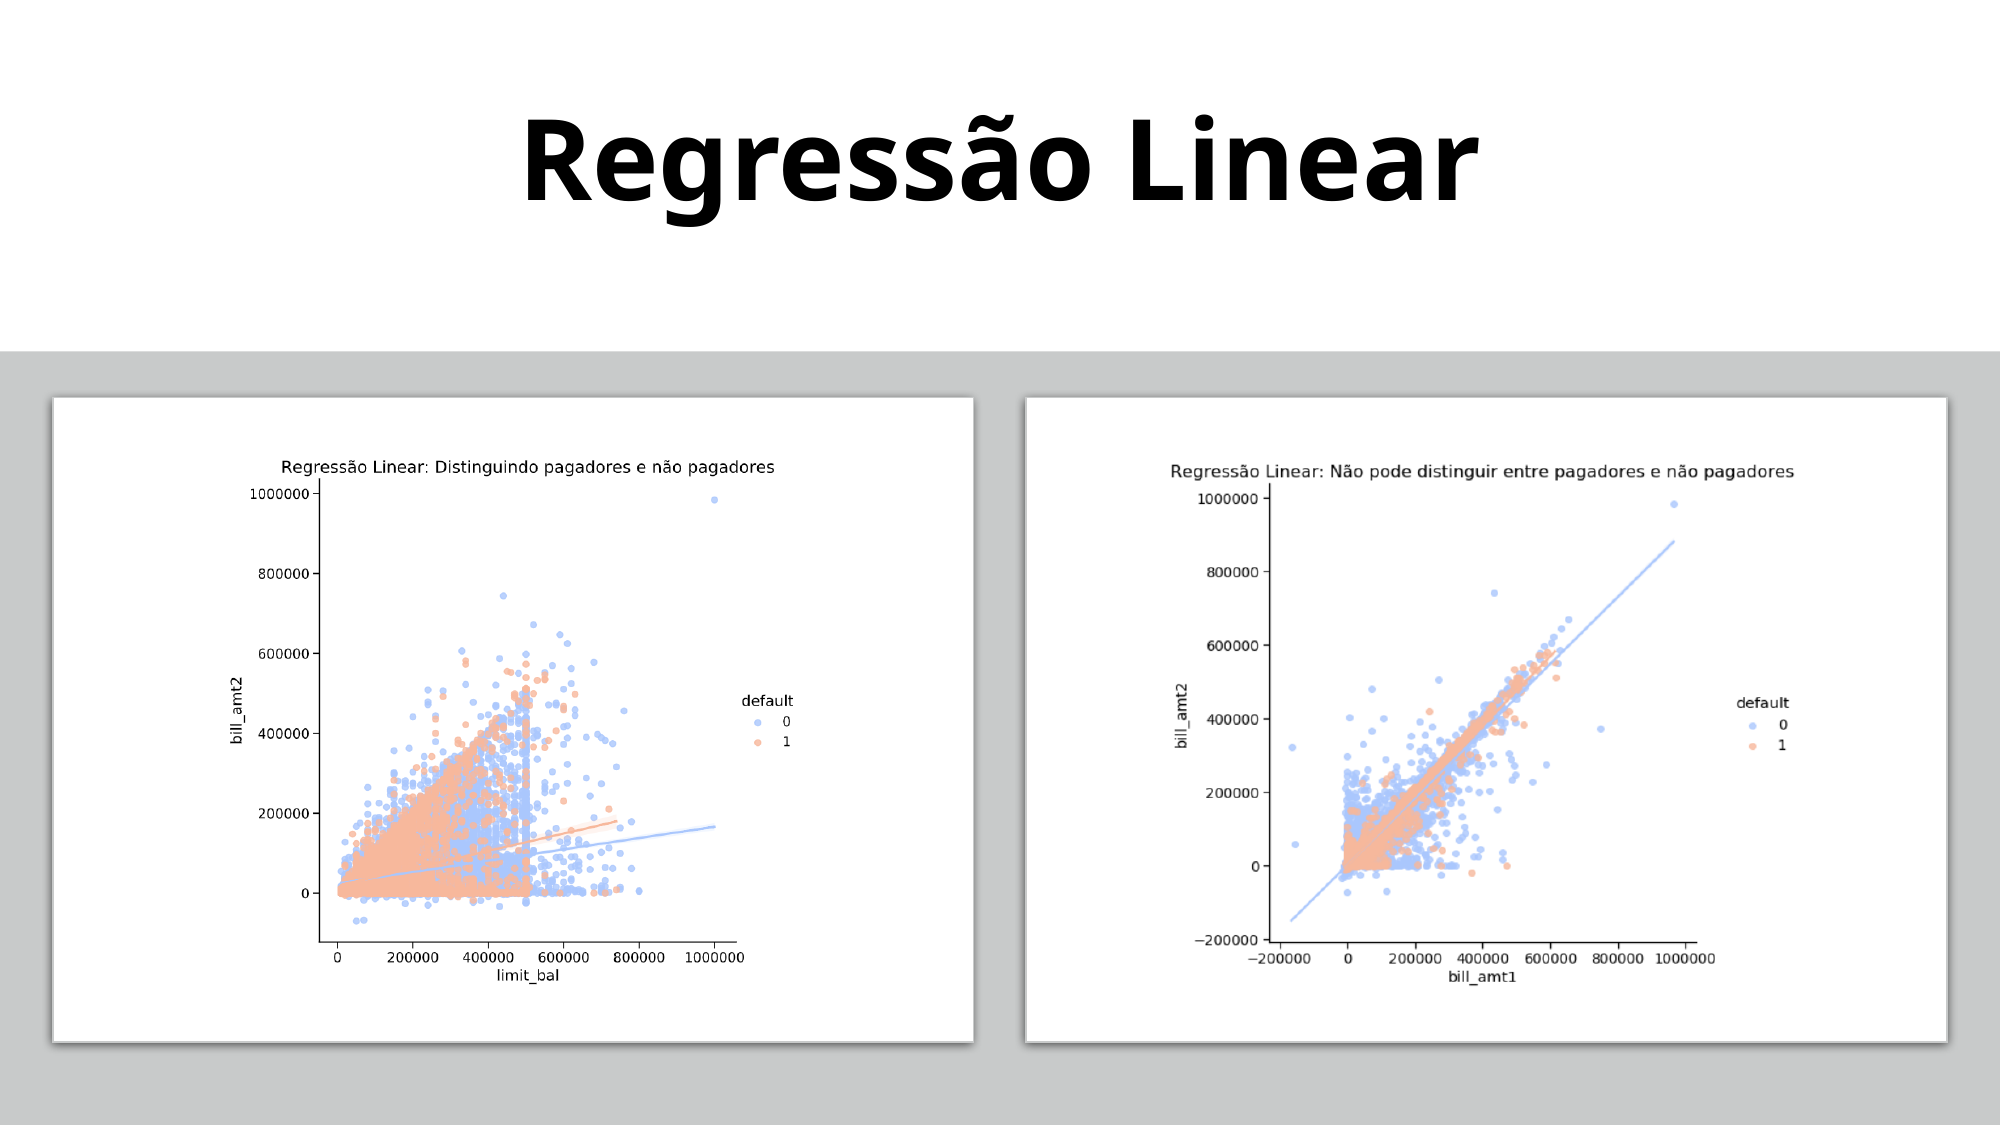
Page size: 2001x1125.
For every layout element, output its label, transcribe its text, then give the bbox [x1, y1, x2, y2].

text_box [52, 396, 975, 1043]
text_box [0, 350, 2000, 1125]
title Regressão Linear [162, 55, 1838, 233]
picture [225, 449, 801, 990]
picture [1168, 450, 1806, 991]
text_box [1025, 396, 1948, 1043]
